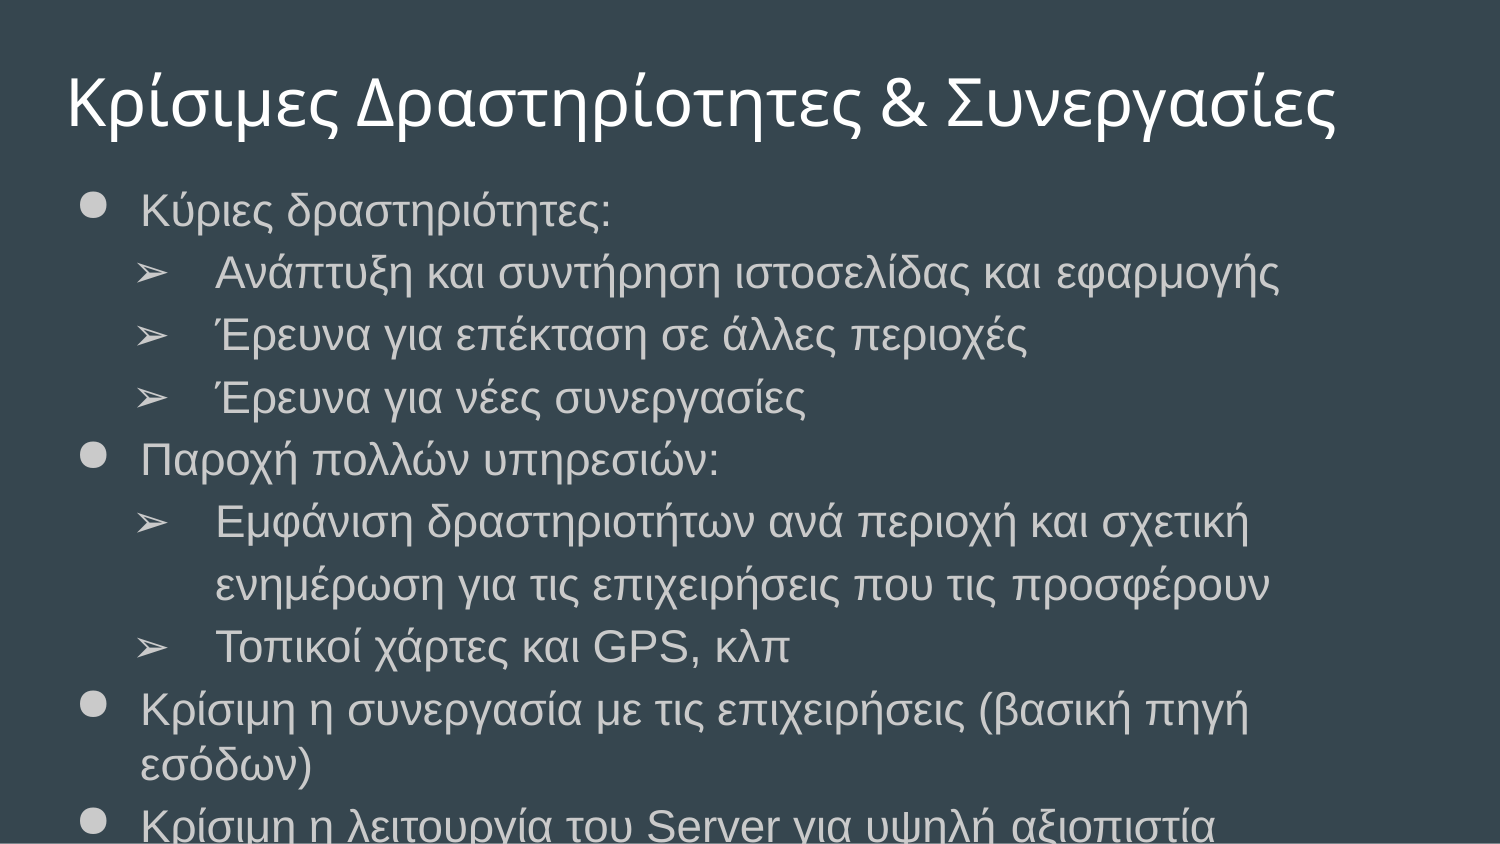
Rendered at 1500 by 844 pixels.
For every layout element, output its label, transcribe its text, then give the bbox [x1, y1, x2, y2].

title Κρίσιμες Δραστηρίοτητες & Συνεργασίες [63, 60, 1437, 202]
text_box Κύριες δραστηριότητες: Ανάπτυξη και συντήρηση ιστοσελίδας και εφαρμογής Έρευνα για επέκταση σε άλλες περιοχές Έρευνα για νέες συνεργασίες Παροχή πολλών υπηρεσιών: Εμφάνιση δραστηριοτήτων ανά περιοχή και σχετική ενημέρωση για τις επιχειρήσεις που τις προσφέρουν Τοπικοί χάρτες και GPS, κλπ Κρίσιμη η συνεργασία με τις επιχειρήσεις (βασική πηγή εσόδων) Κρίσιμη η λειτουργία του Server για υψηλή αξιοπιστία [72, 180, 1444, 844]
